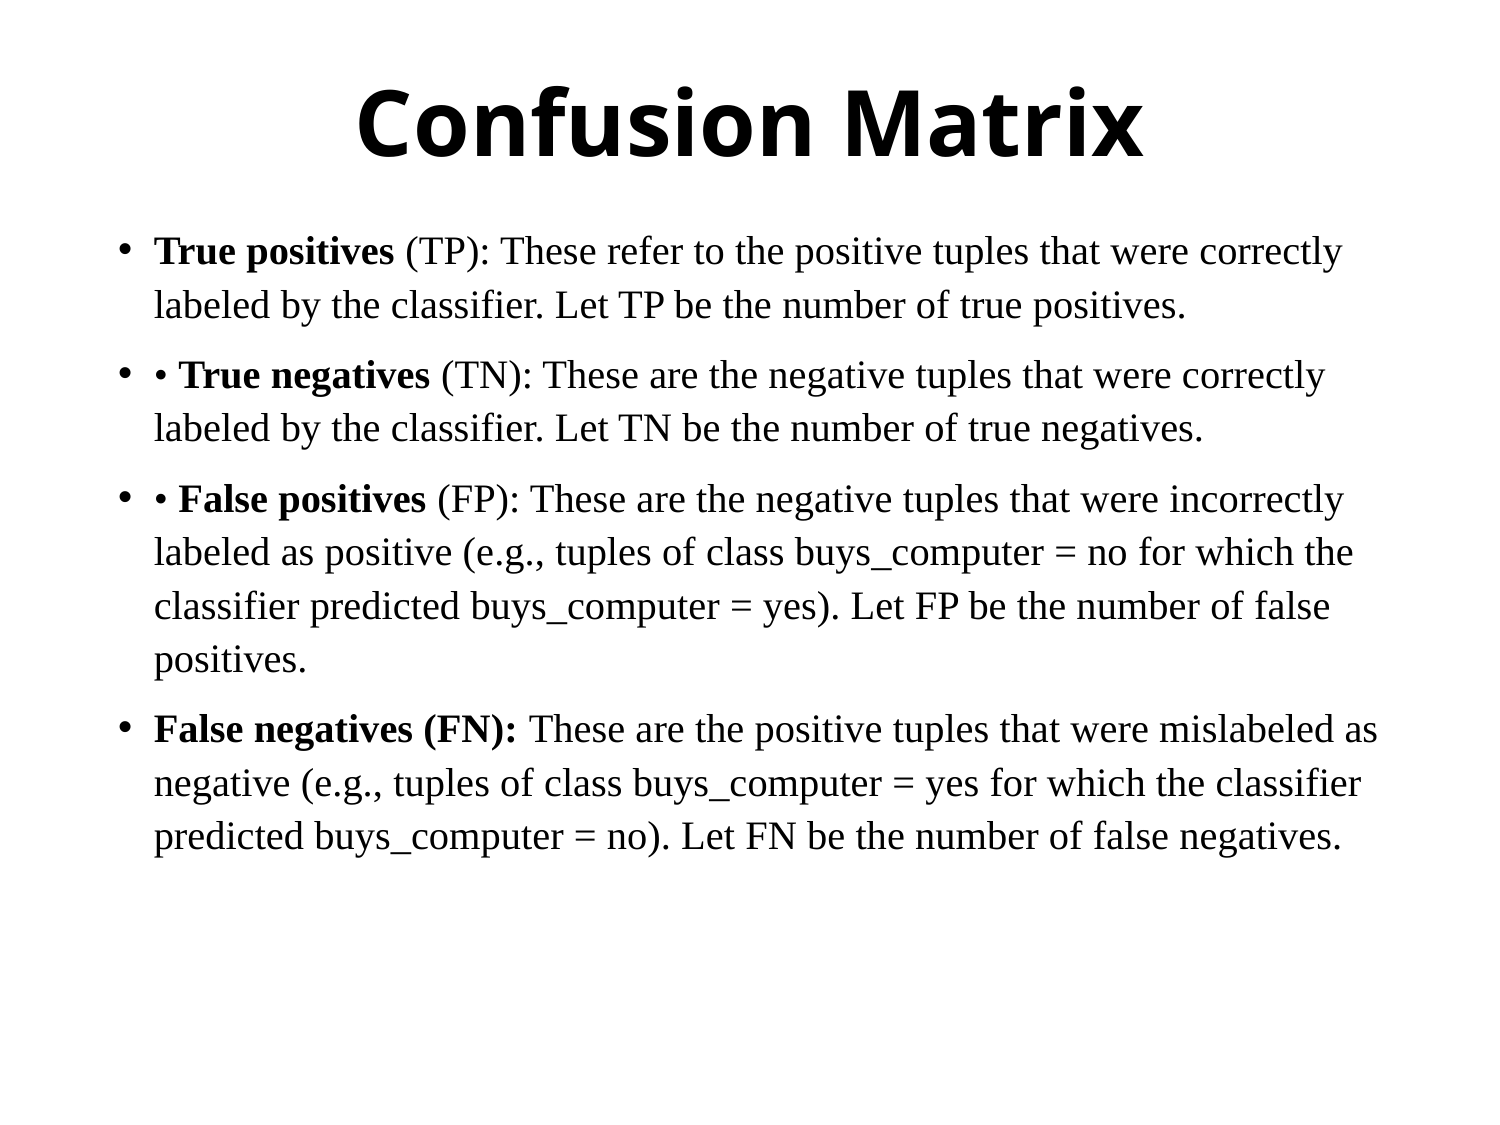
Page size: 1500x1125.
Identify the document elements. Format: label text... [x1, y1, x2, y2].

list True positives (TP): These refer to the positive tuples that were correctly labeled by the classifier. Let TP be the number of true positives. • True negatives (TN): These are the negative tuples that were correctly labeled by the classifier. Let TN be the number of true negatives. • False positives (FP): These are the negative tuples that were incorrectly labeled as positive (e.g., tuples of class buys_computer = no for which the classifier predicted buys_computer = yes). Let FP be the number of false positives. False negatives (FN): These are the positive tuples that were mislabeled as negative (e.g., tuples of class buys_computer = yes for which the classifier predicted buys_computer = no). Let FN be the number of false negatives. [103, 211, 1397, 1014]
title Confusion Matrix [103, 59, 1397, 194]
